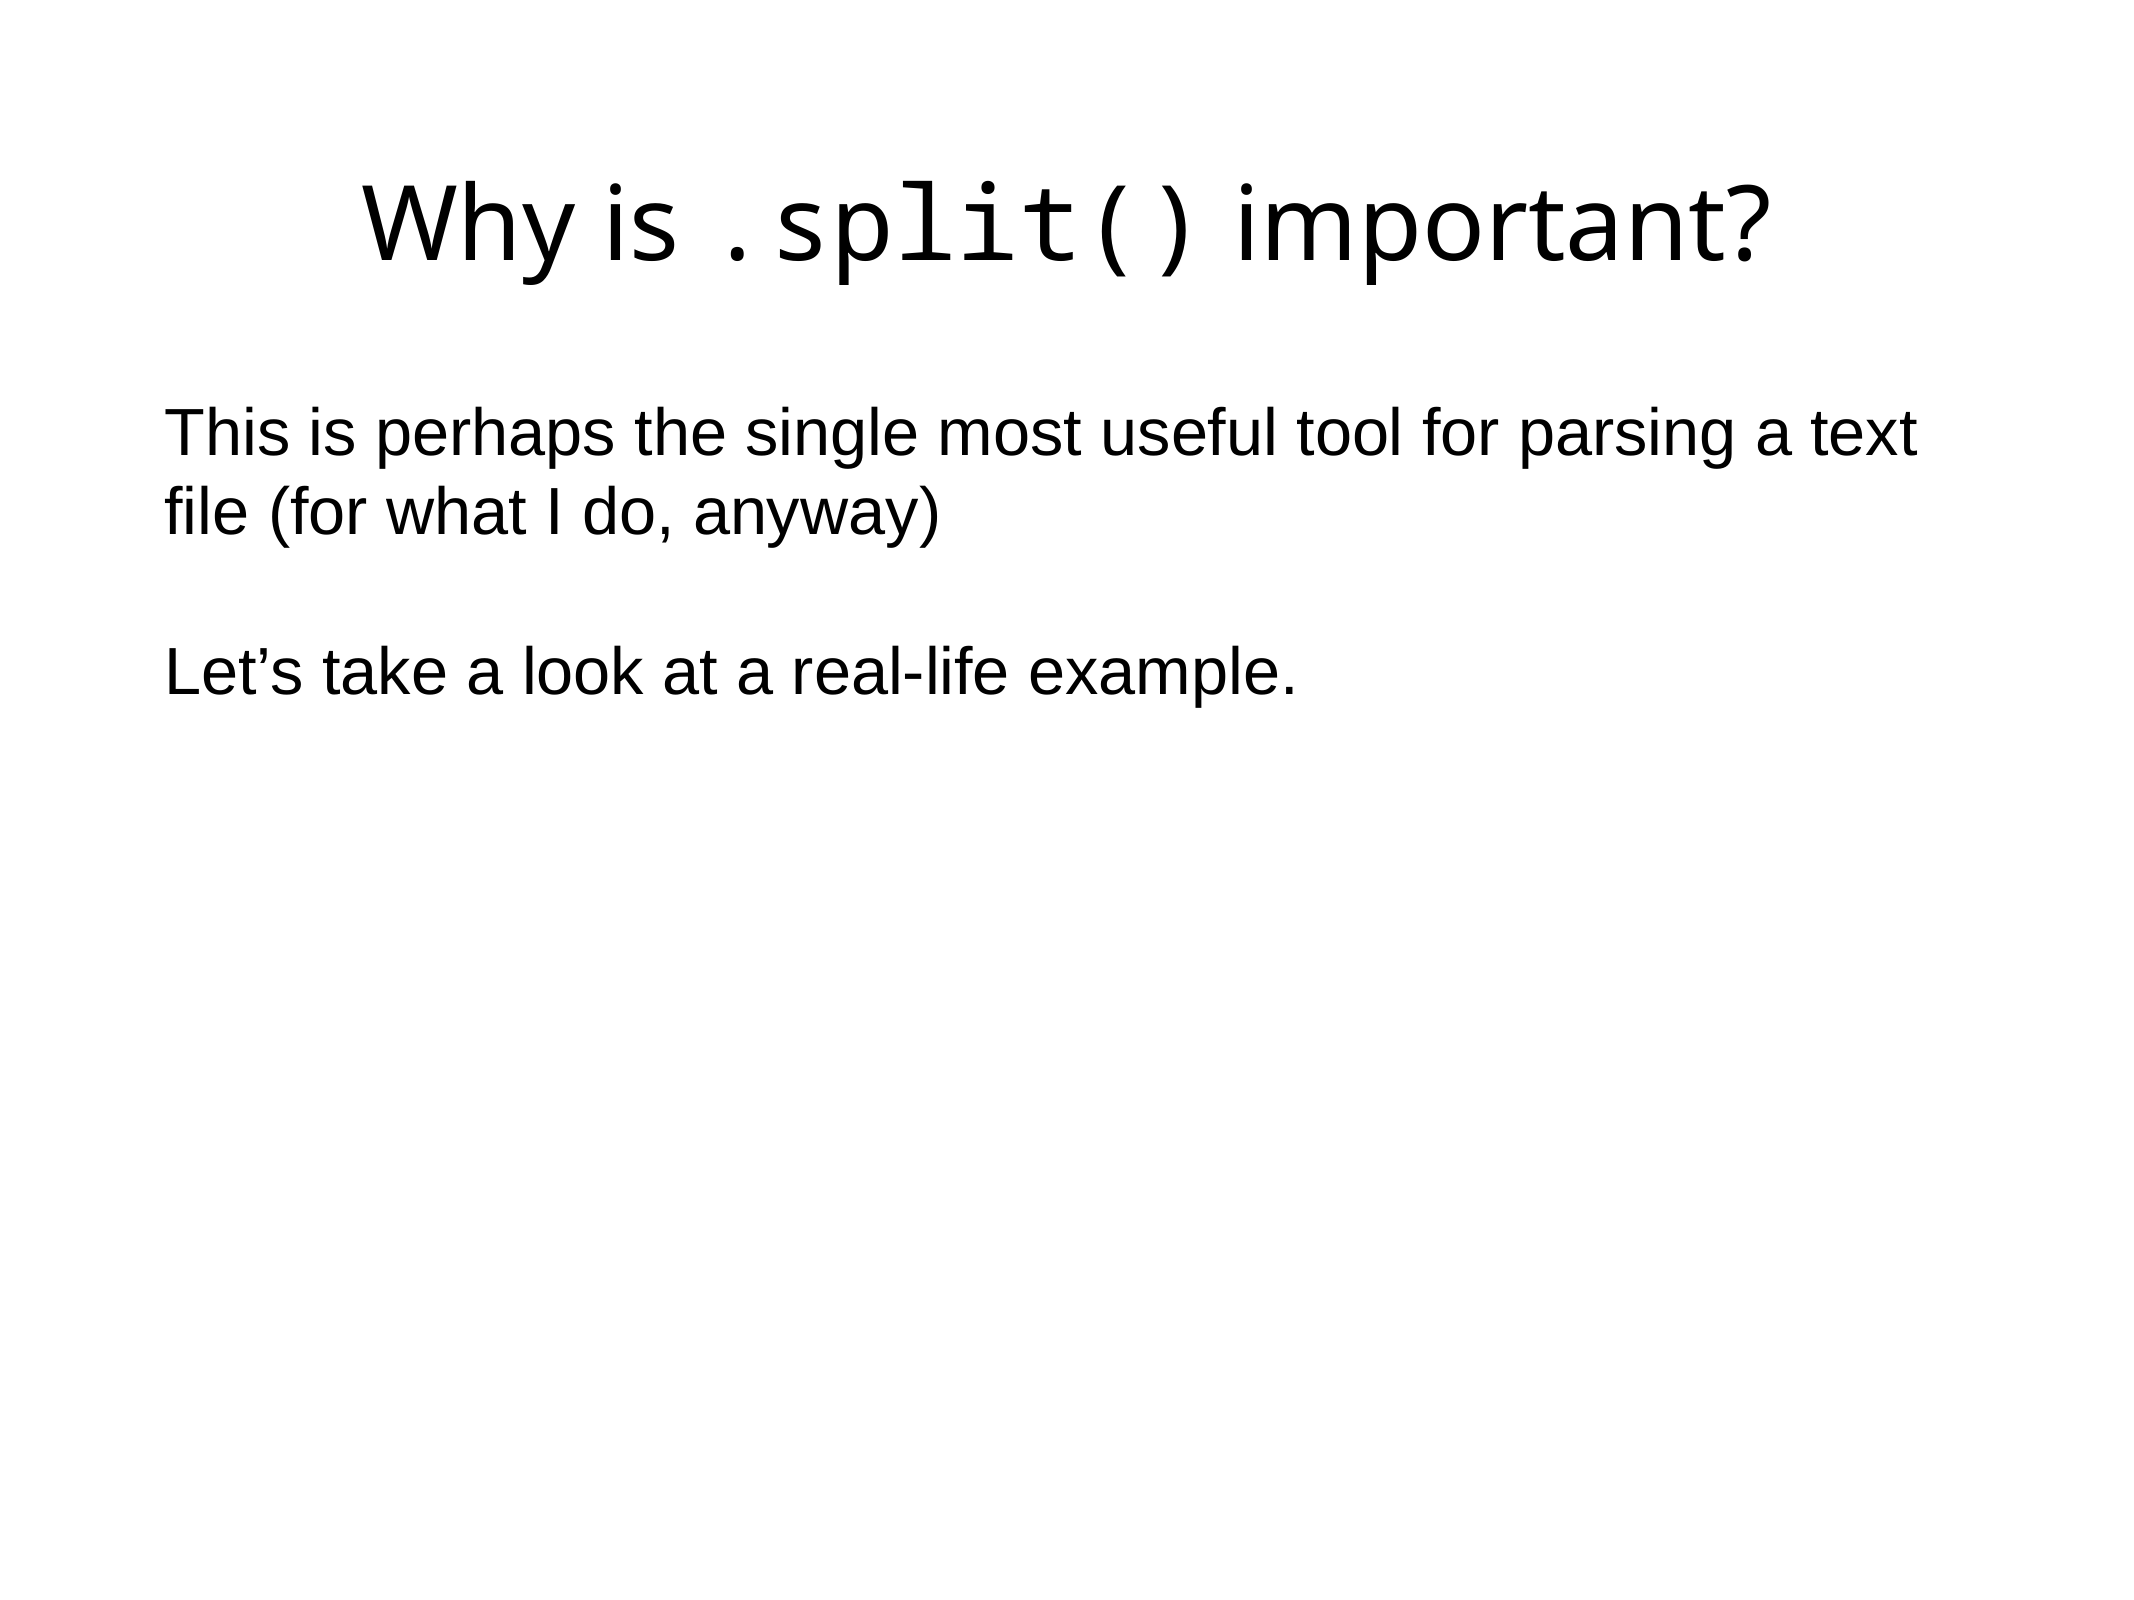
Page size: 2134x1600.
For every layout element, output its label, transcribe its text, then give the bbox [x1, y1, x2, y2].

list This is perhaps the single most useful tool for parsing a text file (for what I do, anyway) Let’s take a look at a real-life example. [155, 379, 1978, 980]
title Why is .split() important? [155, 41, 1978, 379]
